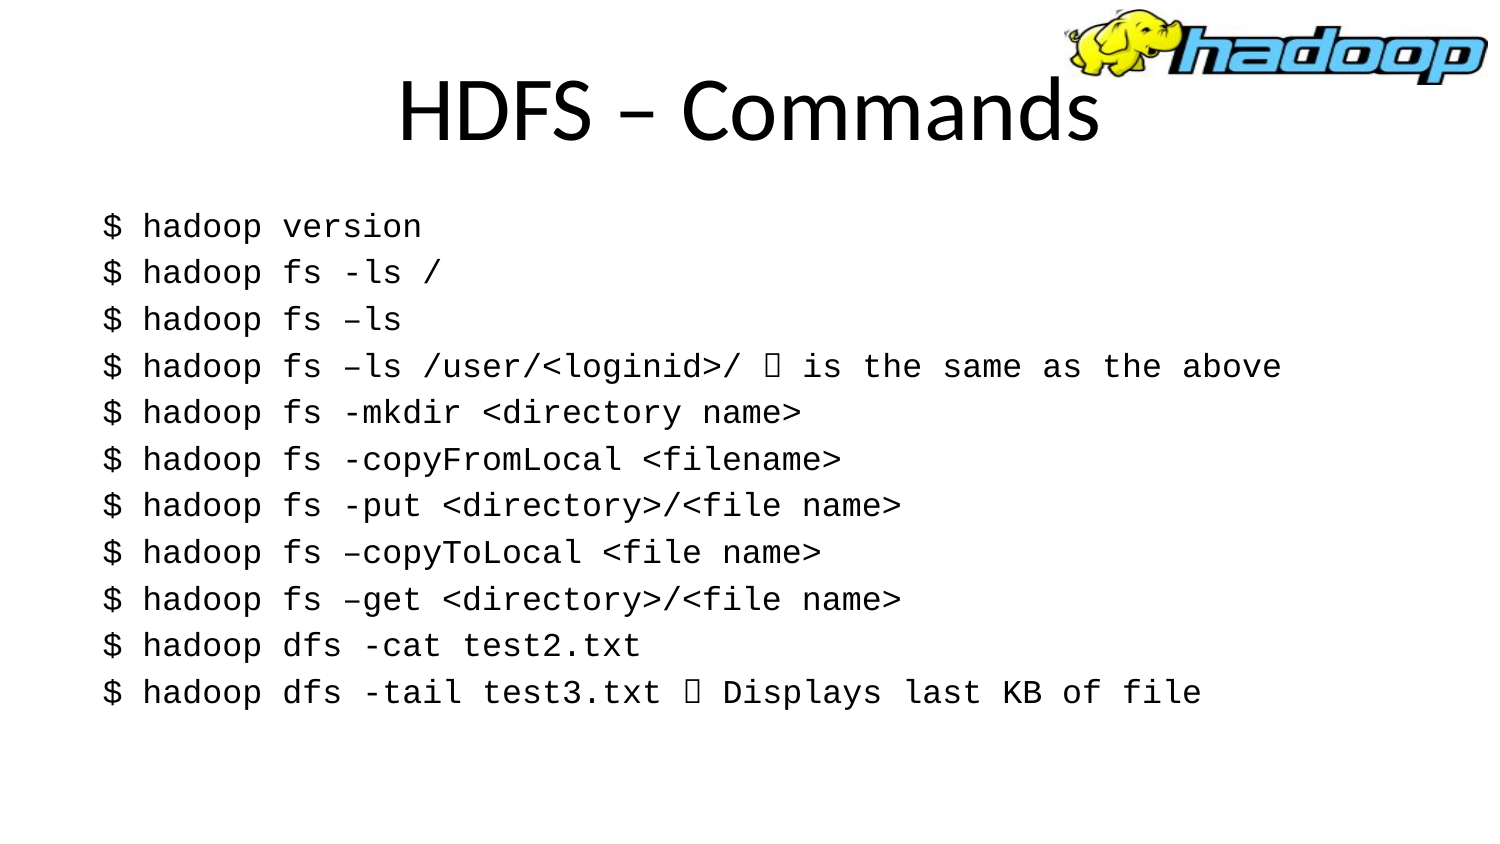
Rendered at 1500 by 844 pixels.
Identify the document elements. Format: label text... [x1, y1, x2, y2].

list $ hadoop version $ hadoop fs -ls / $ hadoop fs –ls $ hadoop fs –ls /user/<loginid>/  is the same as the above $ hadoop fs -mkdir <directory name> $ hadoop fs -copyFromLocal <filename> $ hadoop fs -put <directory>/<file name> $ hadoop fs –copyToLocal <file name> $ hadoop fs –get <directory>/<file name> $ hadoop dfs -cat test2.txt $ hadoop dfs -tail test3.txt  Displays last KB of file [87, 150, 1438, 810]
title HDFS – Commands [75, 33, 1425, 175]
picture [1064, 9, 1488, 85]
